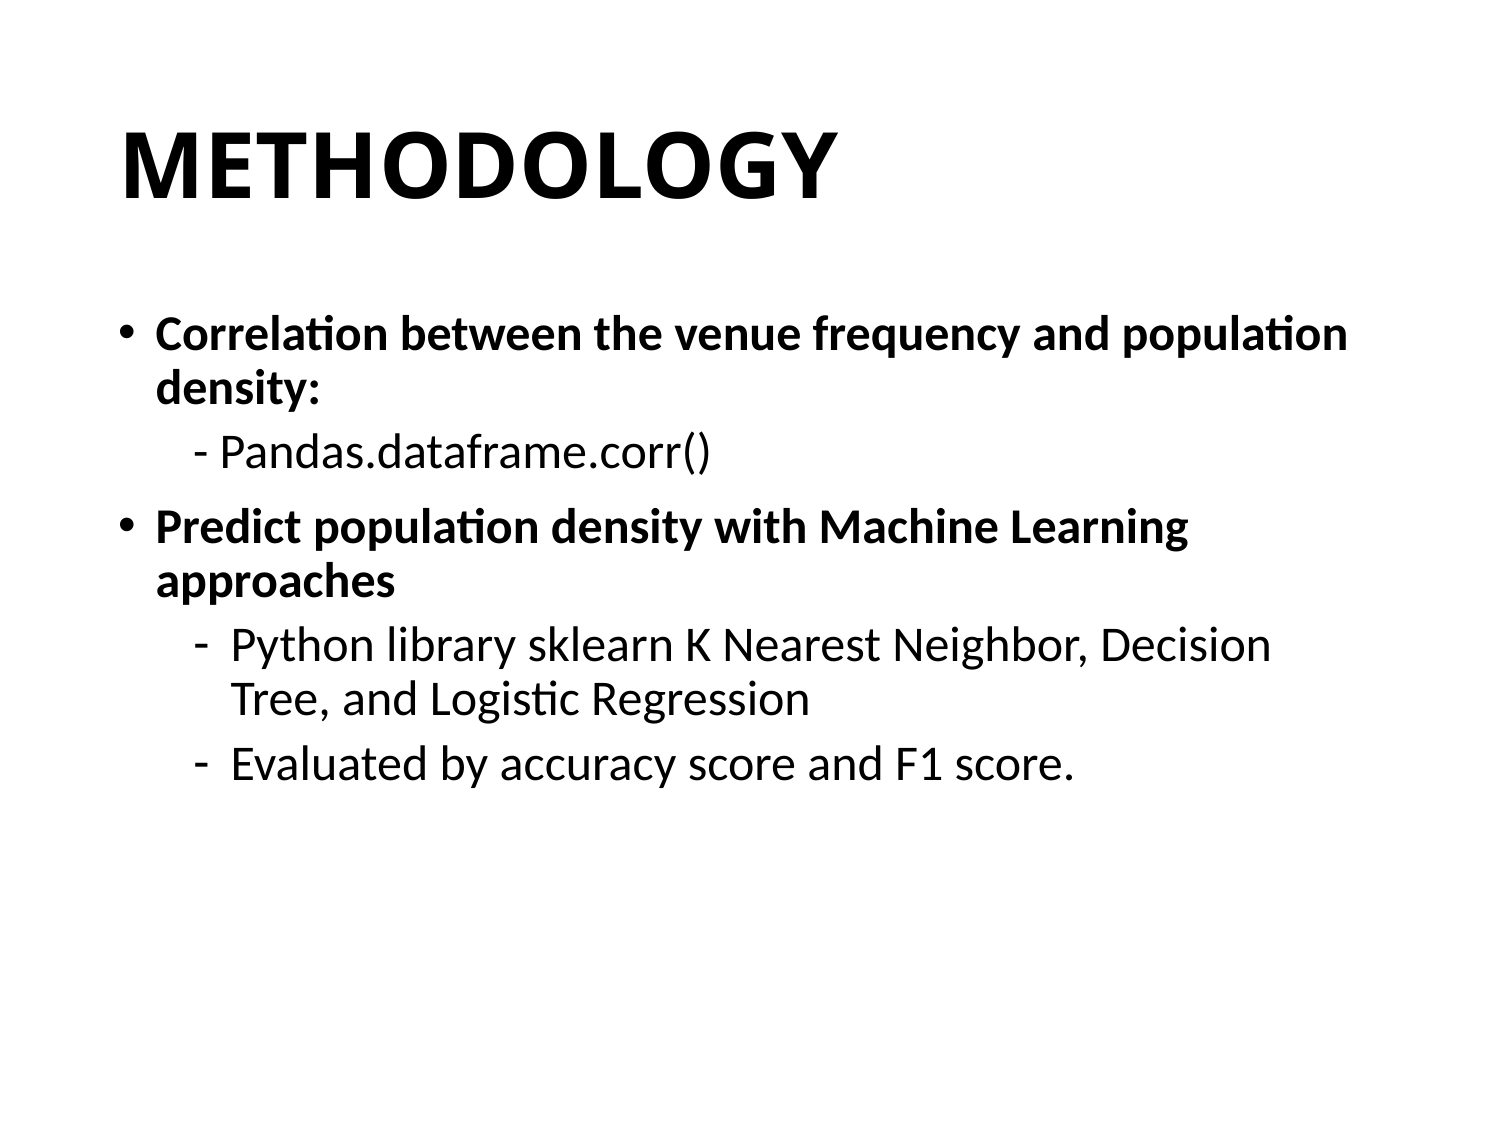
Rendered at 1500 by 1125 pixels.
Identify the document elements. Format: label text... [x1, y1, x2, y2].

title METHODOLOGY [103, 59, 1397, 278]
list Correlation between the venue frequency and population density: - Pandas.dataframe.corr() Predict population density with Machine Learning approaches Python library sklearn K Nearest Neighbor, Decision Tree, and Logistic Regression Evaluated by accuracy score and F1 score. [103, 299, 1397, 1014]
